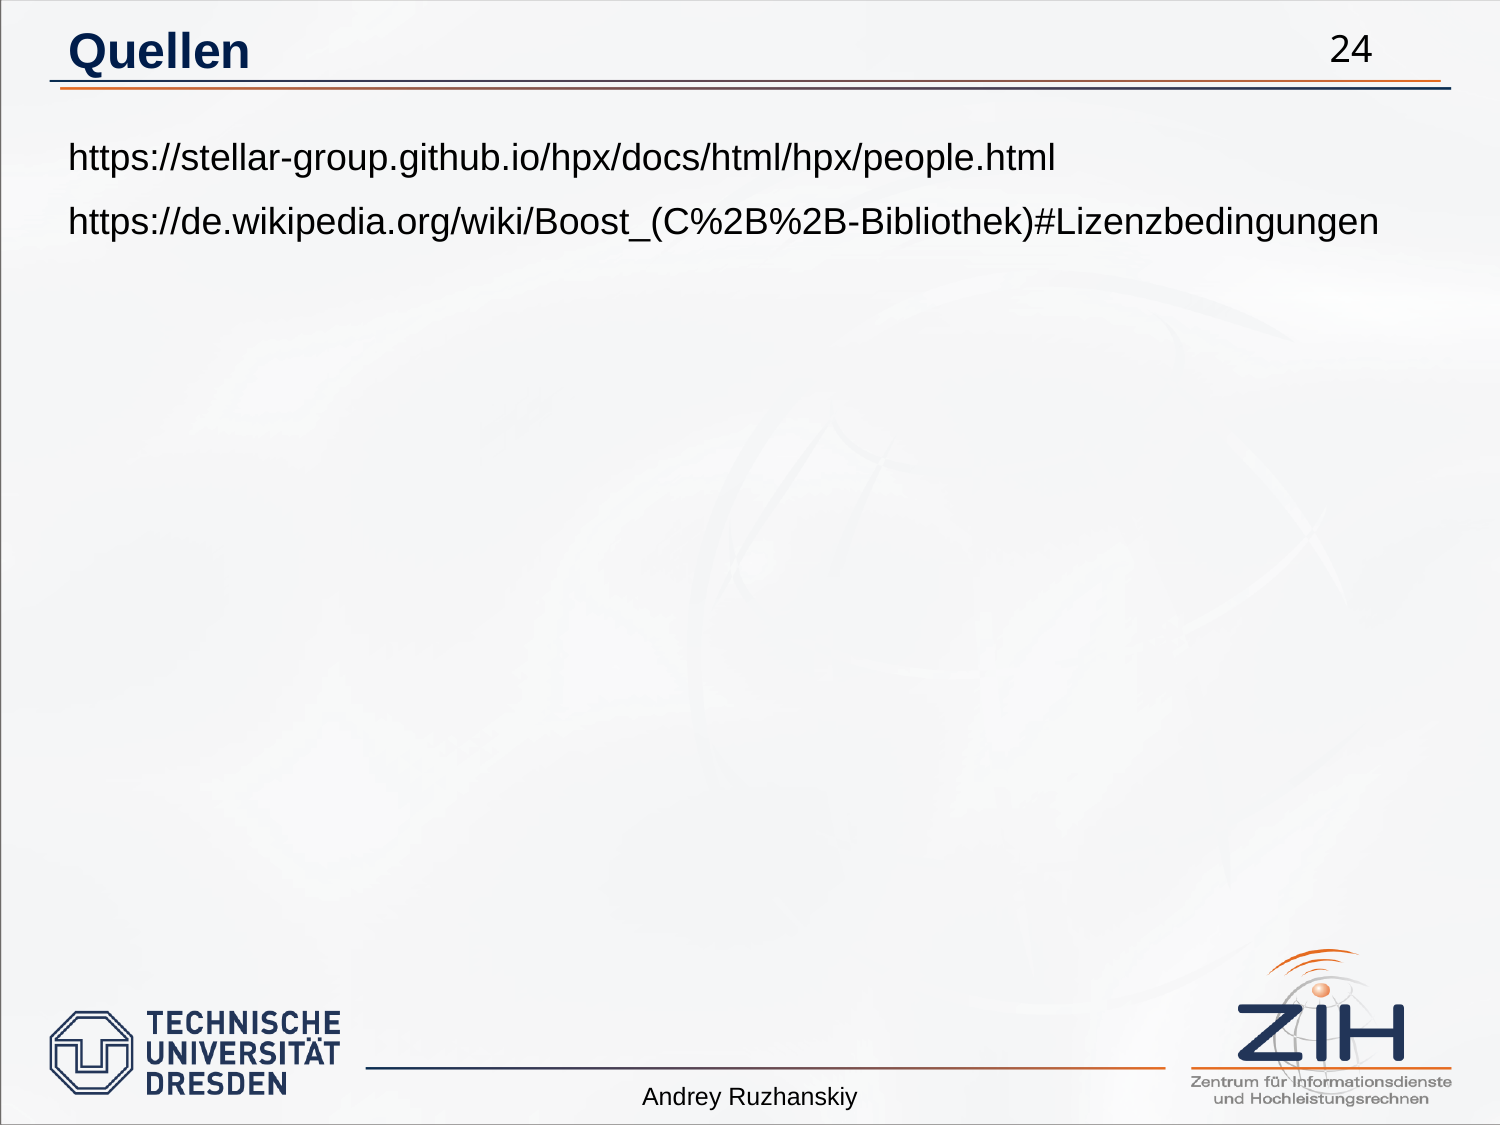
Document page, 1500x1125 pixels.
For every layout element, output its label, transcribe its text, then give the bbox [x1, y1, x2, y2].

footer Andrey Ruzhanskiy [496, 1072, 1004, 1119]
title Quellen [53, 12, 1425, 79]
text_box 24 [1314, 17, 1425, 84]
picture [0, 0, 1500, 1125]
list https://stellar-group.github.io/hpx/docs/html/hpx/people.html https://de.wikipedia.org/wiki/Boost_(C%2B%2B-Bibliothek)#Lizenzbedingungen [53, 125, 1424, 988]
